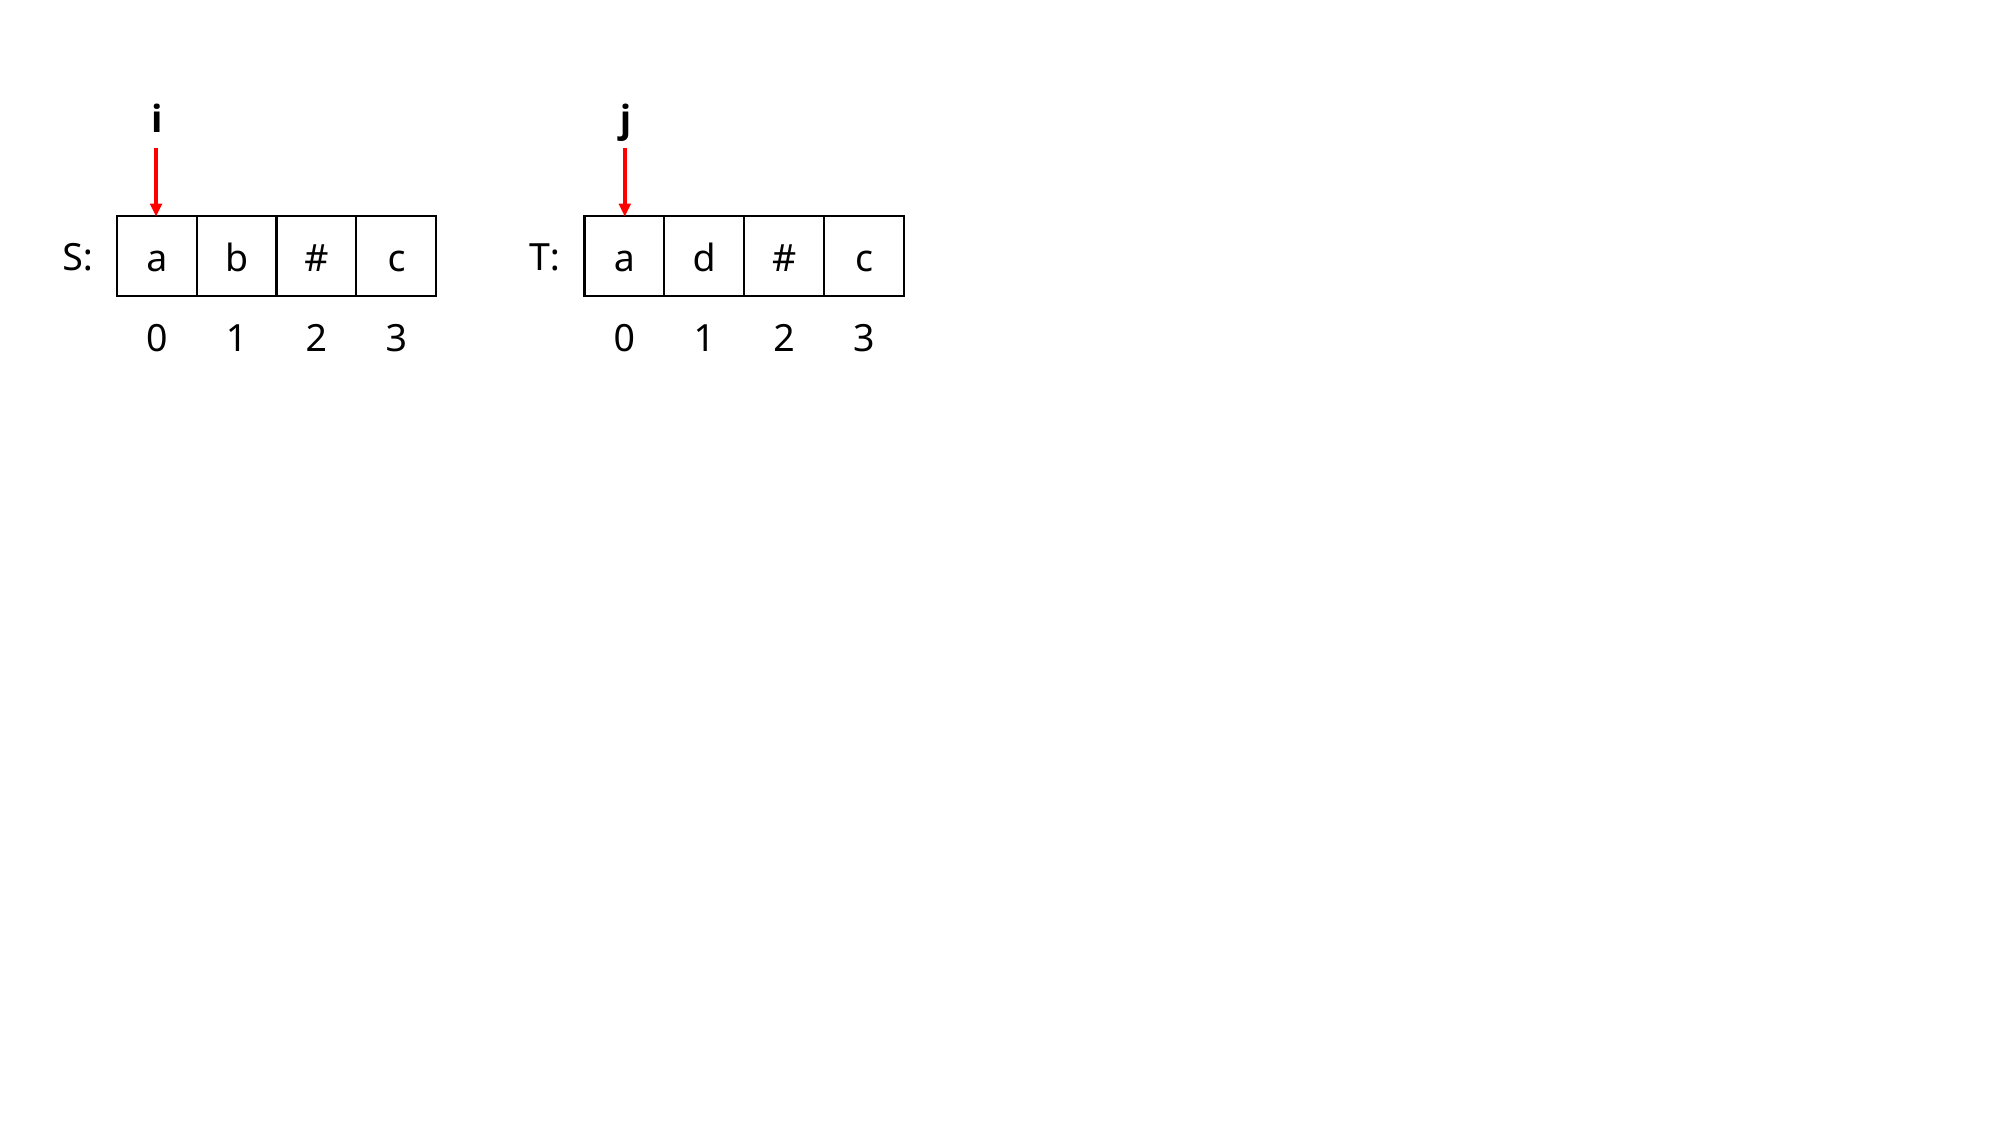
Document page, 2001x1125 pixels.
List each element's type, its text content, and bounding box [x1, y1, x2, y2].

text_box # [276, 215, 355, 295]
text_box c [355, 215, 437, 295]
text_box 1 [196, 295, 276, 377]
text_box 2 [276, 295, 355, 377]
text_box # [743, 215, 823, 295]
text_box 3 [823, 295, 905, 377]
text_box b [196, 215, 276, 295]
text_box 1 [663, 295, 743, 377]
text_box a [116, 215, 196, 295]
text_box 0 [583, 295, 663, 377]
text_box S: [47, 225, 108, 286]
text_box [136, 87, 177, 217]
text_box T: [514, 225, 575, 286]
text_box a [583, 215, 663, 295]
text_box 2 [743, 295, 823, 377]
text_box d [663, 215, 743, 295]
text_box 0 [116, 295, 196, 377]
text_box 3 [355, 295, 437, 377]
text_box c [823, 215, 905, 295]
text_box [605, 87, 646, 217]
